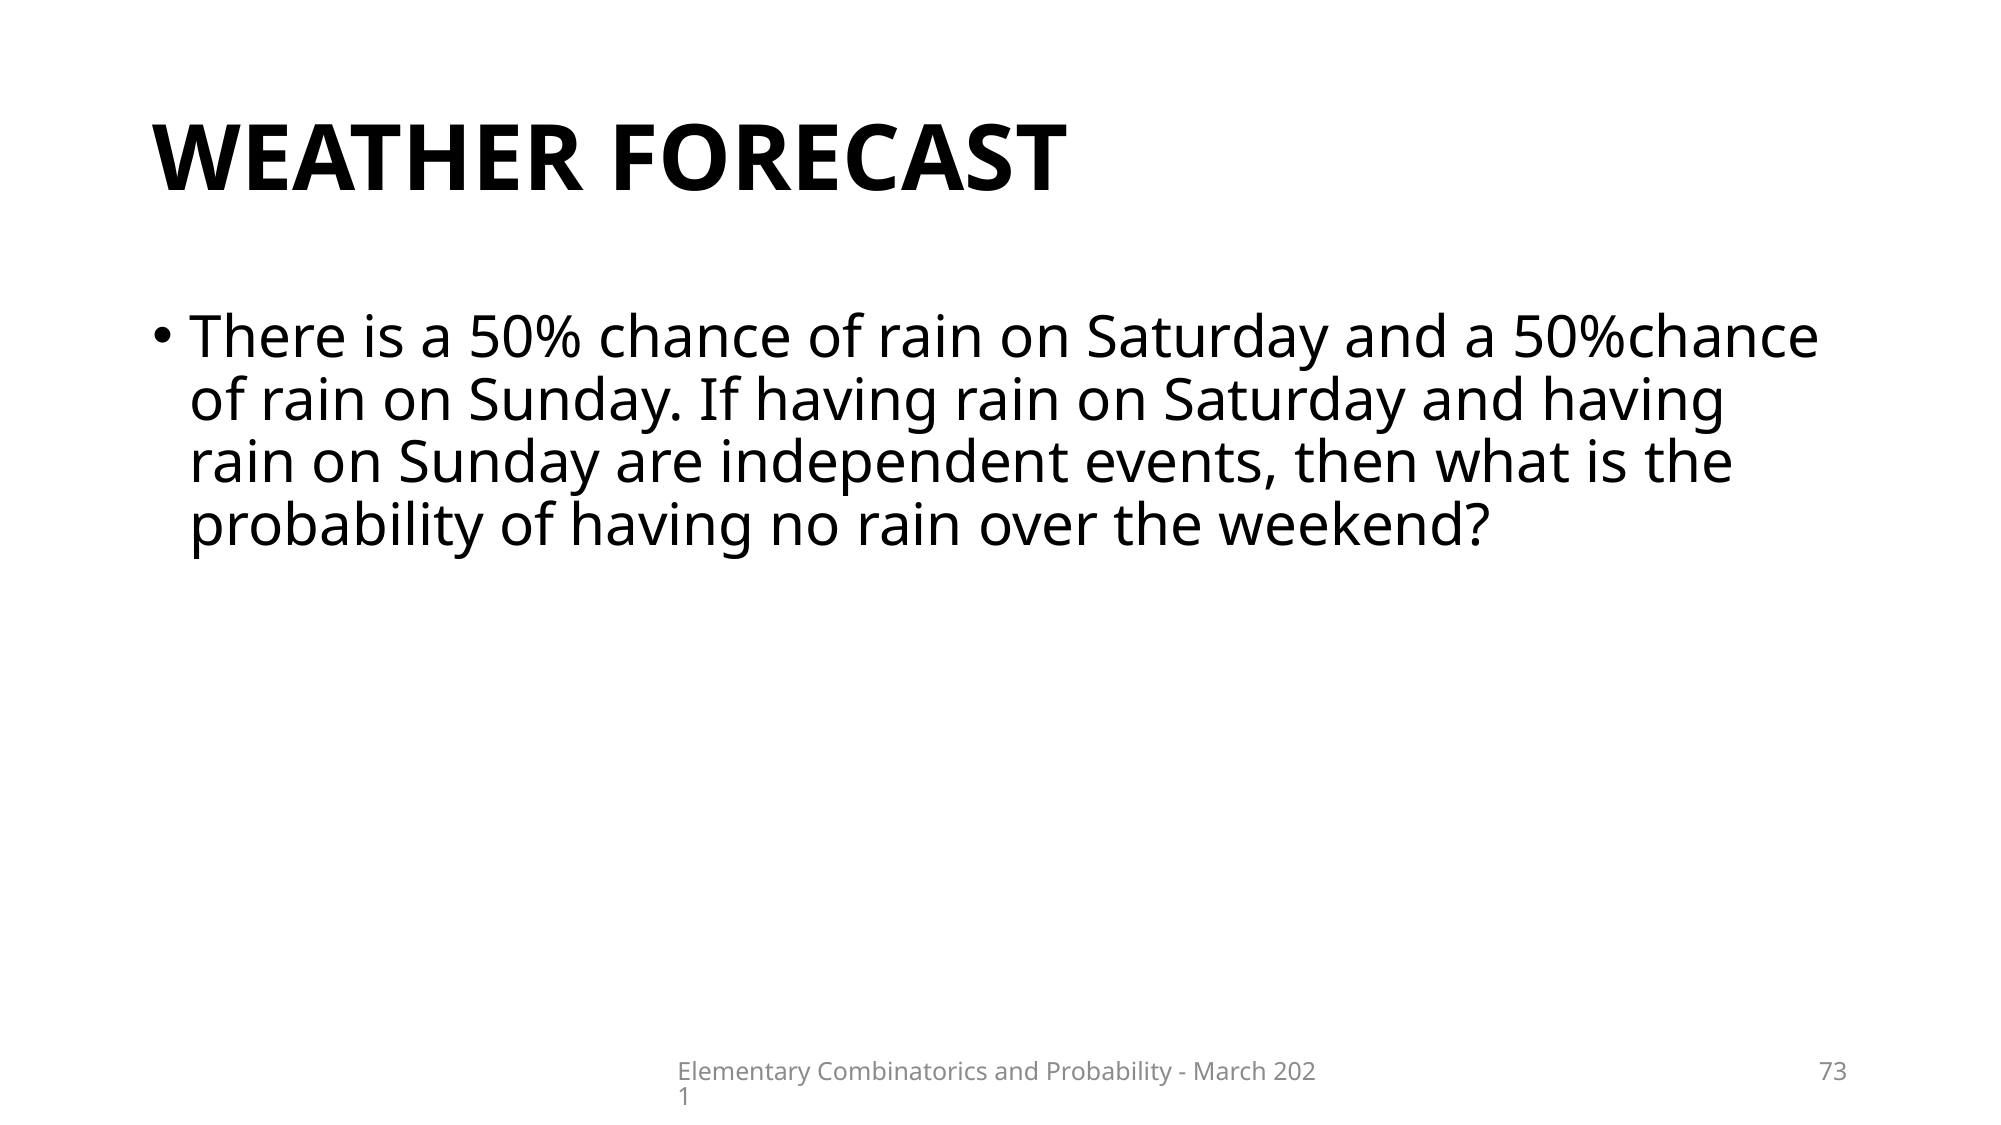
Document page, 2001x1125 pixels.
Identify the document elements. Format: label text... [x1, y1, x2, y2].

title Weather forecast [137, 52, 1863, 270]
slide_number 73 [1412, 1042, 1863, 1103]
footer Elementary Combinatorics and Probability - March 2021 [662, 1042, 1338, 1103]
